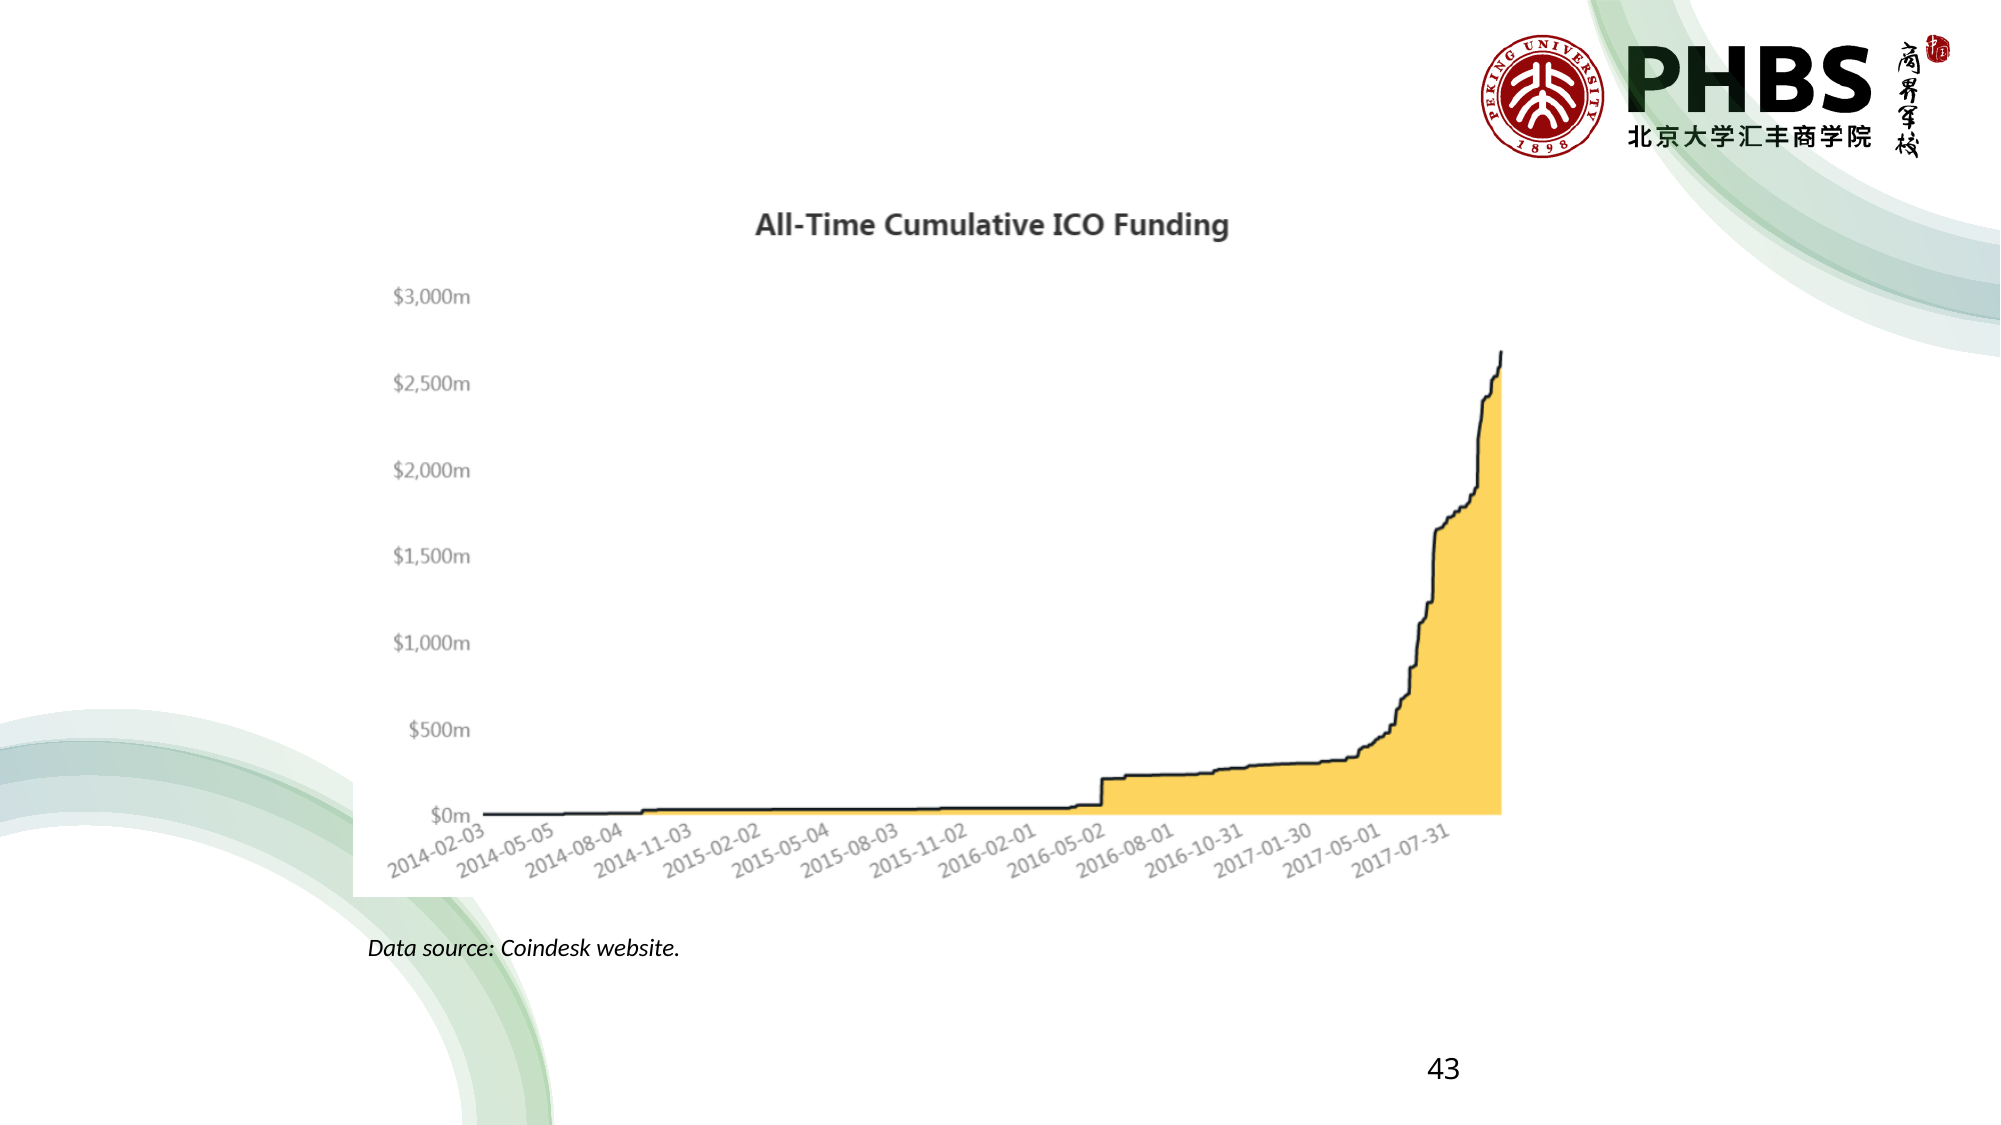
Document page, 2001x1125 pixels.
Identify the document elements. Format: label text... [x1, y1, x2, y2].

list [352, 184, 1558, 898]
picture [1458, 0, 1709, 185]
slide_number 43 [1412, 1042, 1750, 1103]
picture [1625, 0, 2000, 185]
text_box Data source: Coindesk website. [353, 923, 763, 969]
